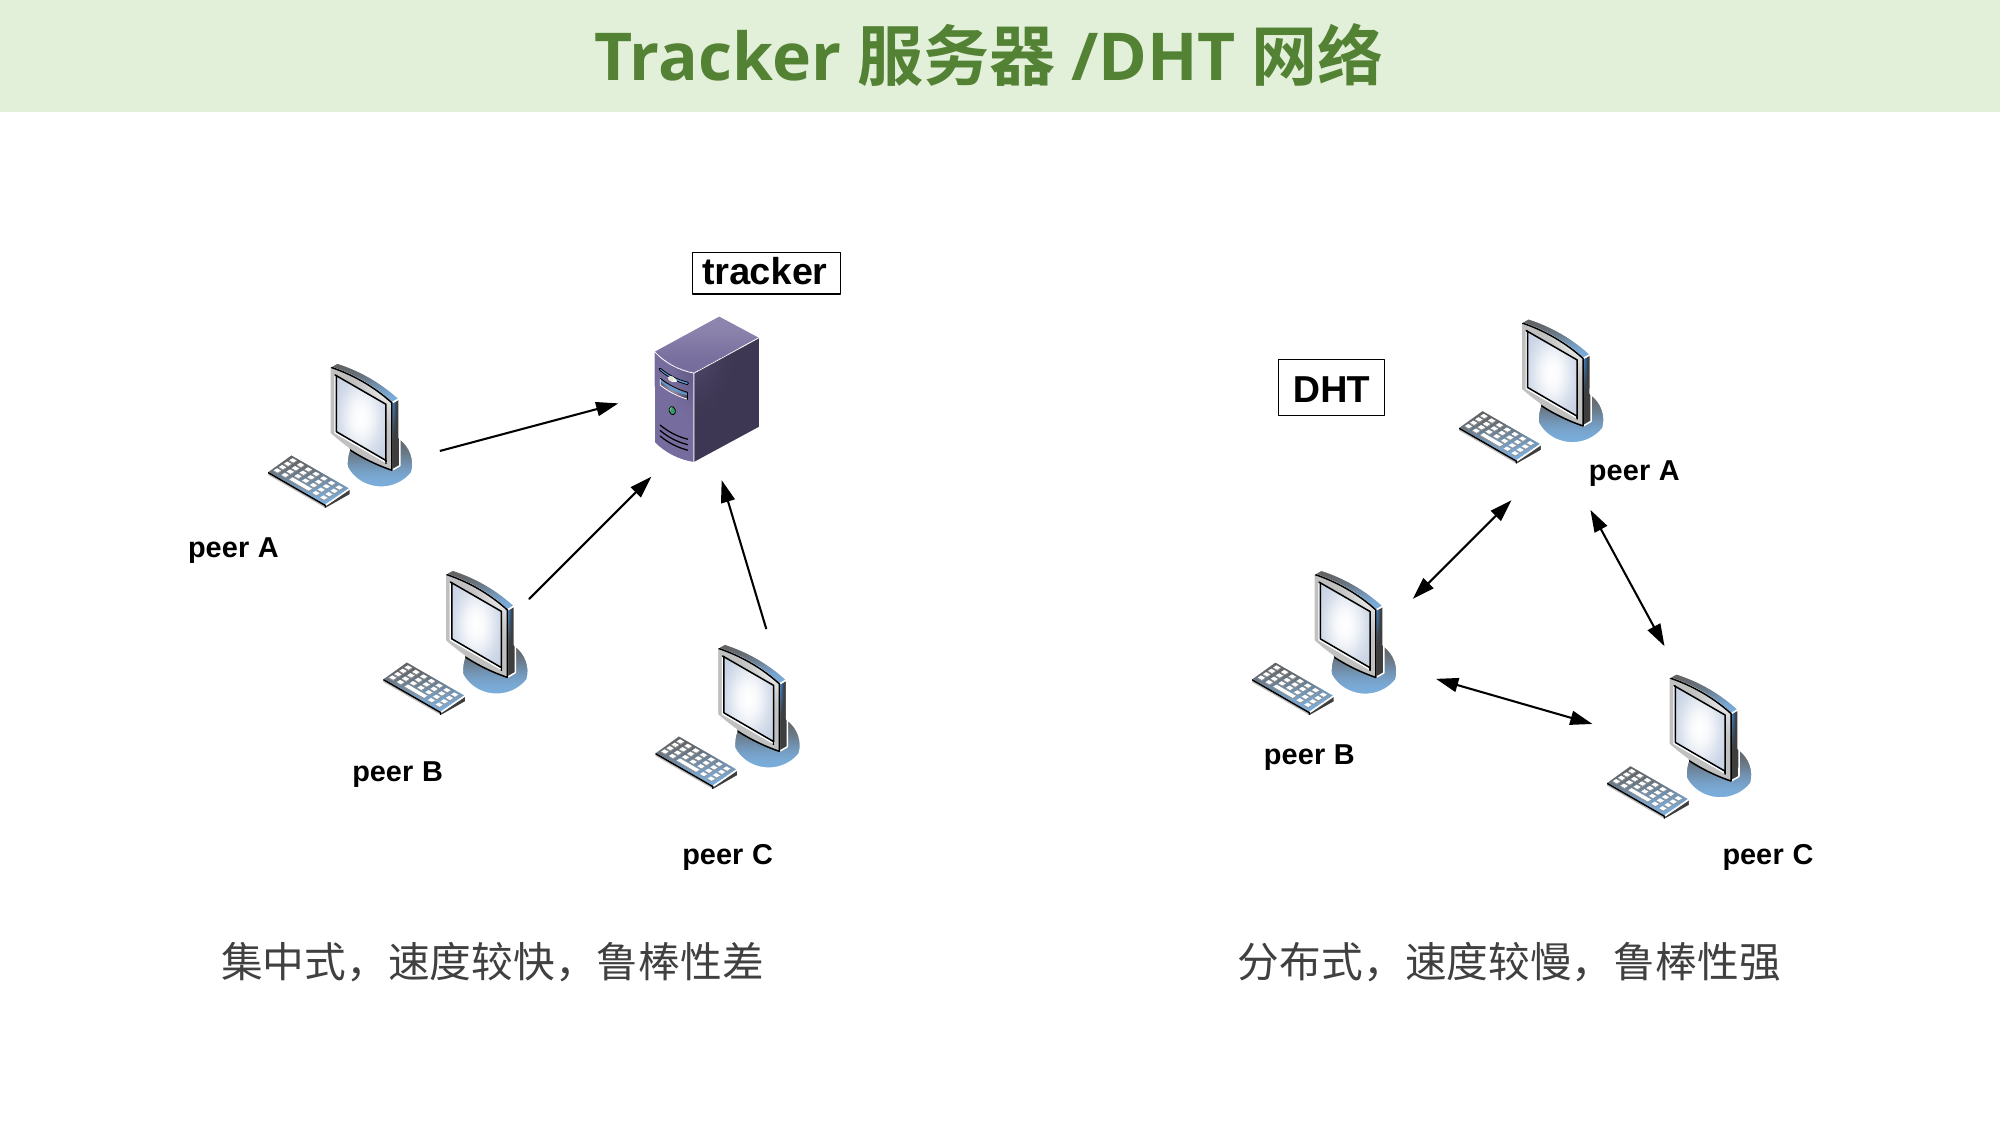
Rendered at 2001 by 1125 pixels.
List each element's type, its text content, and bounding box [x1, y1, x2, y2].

text_box 分布式，速度较慢，鲁棒性强 [1223, 928, 1915, 994]
title Tracker服务器/DHT网络 [126, 16, 1852, 103]
text_box 集中式，速度较快，鲁棒性差 [206, 928, 899, 994]
picture [170, 238, 847, 887]
picture [1245, 313, 1830, 887]
